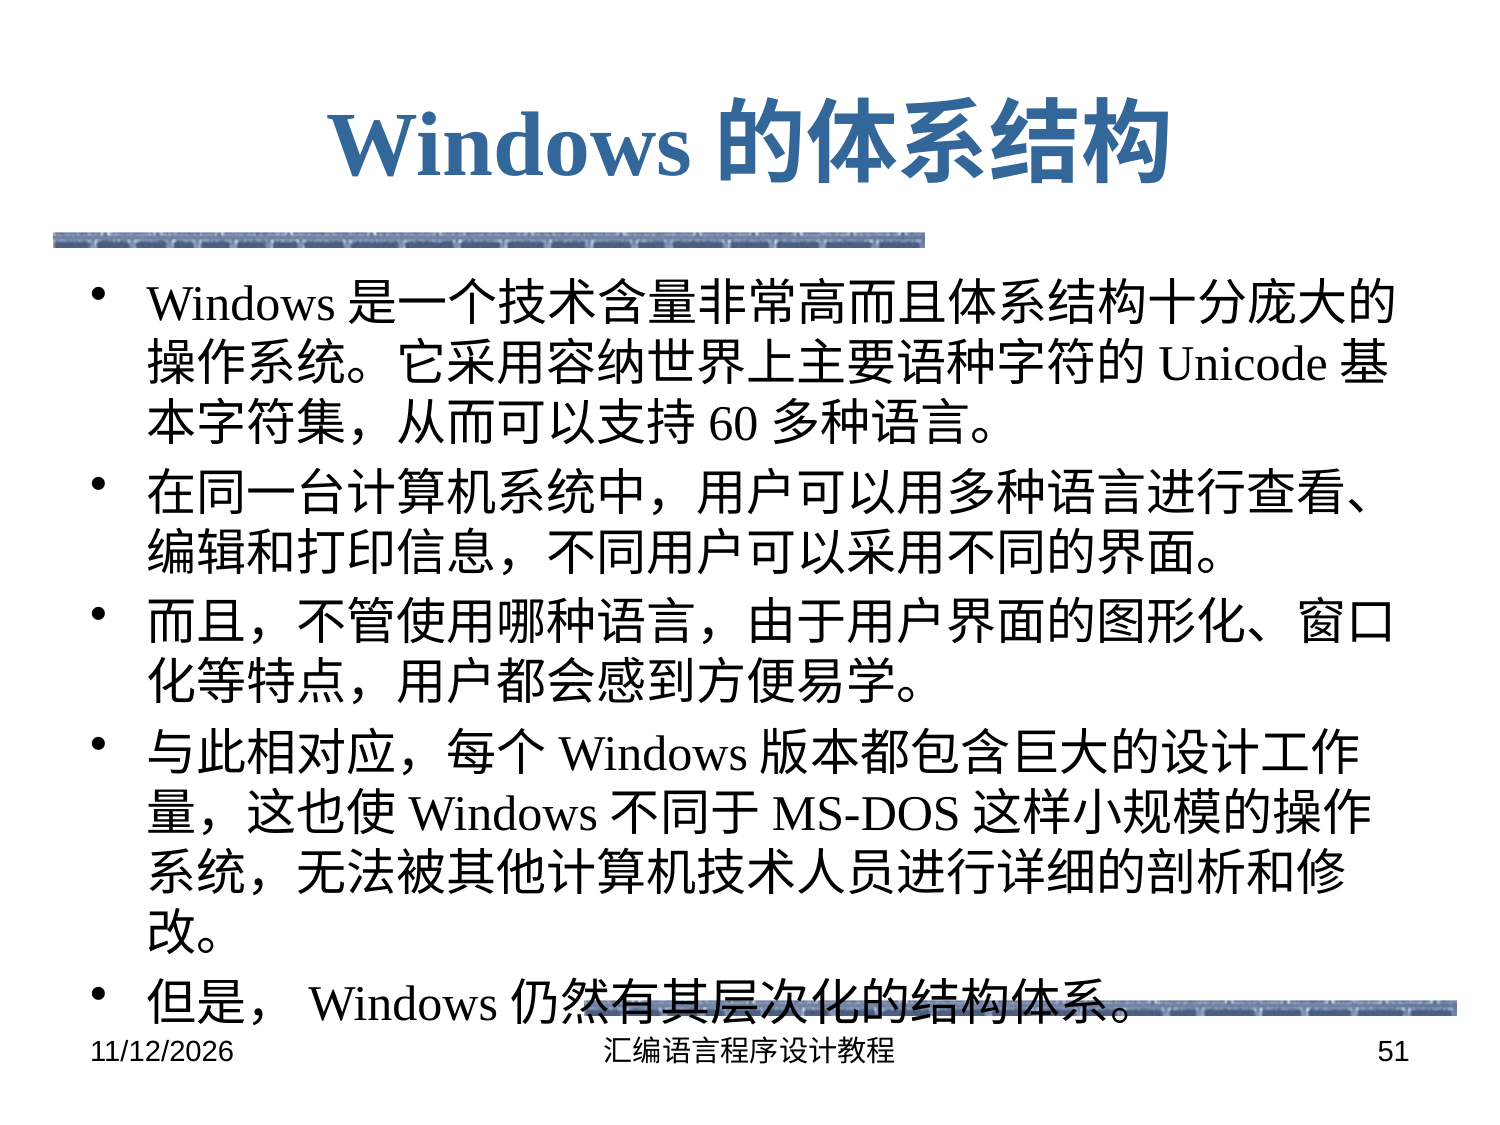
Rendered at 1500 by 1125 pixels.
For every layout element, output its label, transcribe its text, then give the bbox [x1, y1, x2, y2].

picture [53, 231, 925, 248]
picture [584, 999, 1457, 1016]
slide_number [74, 1024, 426, 1103]
footer 汇编语言程序设计教程 [512, 1024, 988, 1103]
list Windows是一个技术含量非常高而且体系结构十分庞大的操作系统。它采用容纳世界上主要语种字符的Unicode基本字符集，从而可以支持60多种语言。 在同一台计算机系统中，用户可以用多种语言进行查看、编辑和打印信息，不同用户可以采用不同的界面。 而且，不管使用哪种语言，由于用户界面的图形化、窗口化等特点，用户都会感到方便易学。 与此相对应，每个Windows版本都包含巨大的设计工作量，这也使Windows不同于MS-DOS这样小规模的操作系统，无法被其他计算机技术人员进行详细的剖析和修改。 但是，Windows仍然有其层次化的结构体系。 [74, 262, 1426, 1006]
title Windows的体系结构 [74, 44, 1426, 233]
slide_number 51 [1074, 1024, 1426, 1103]
